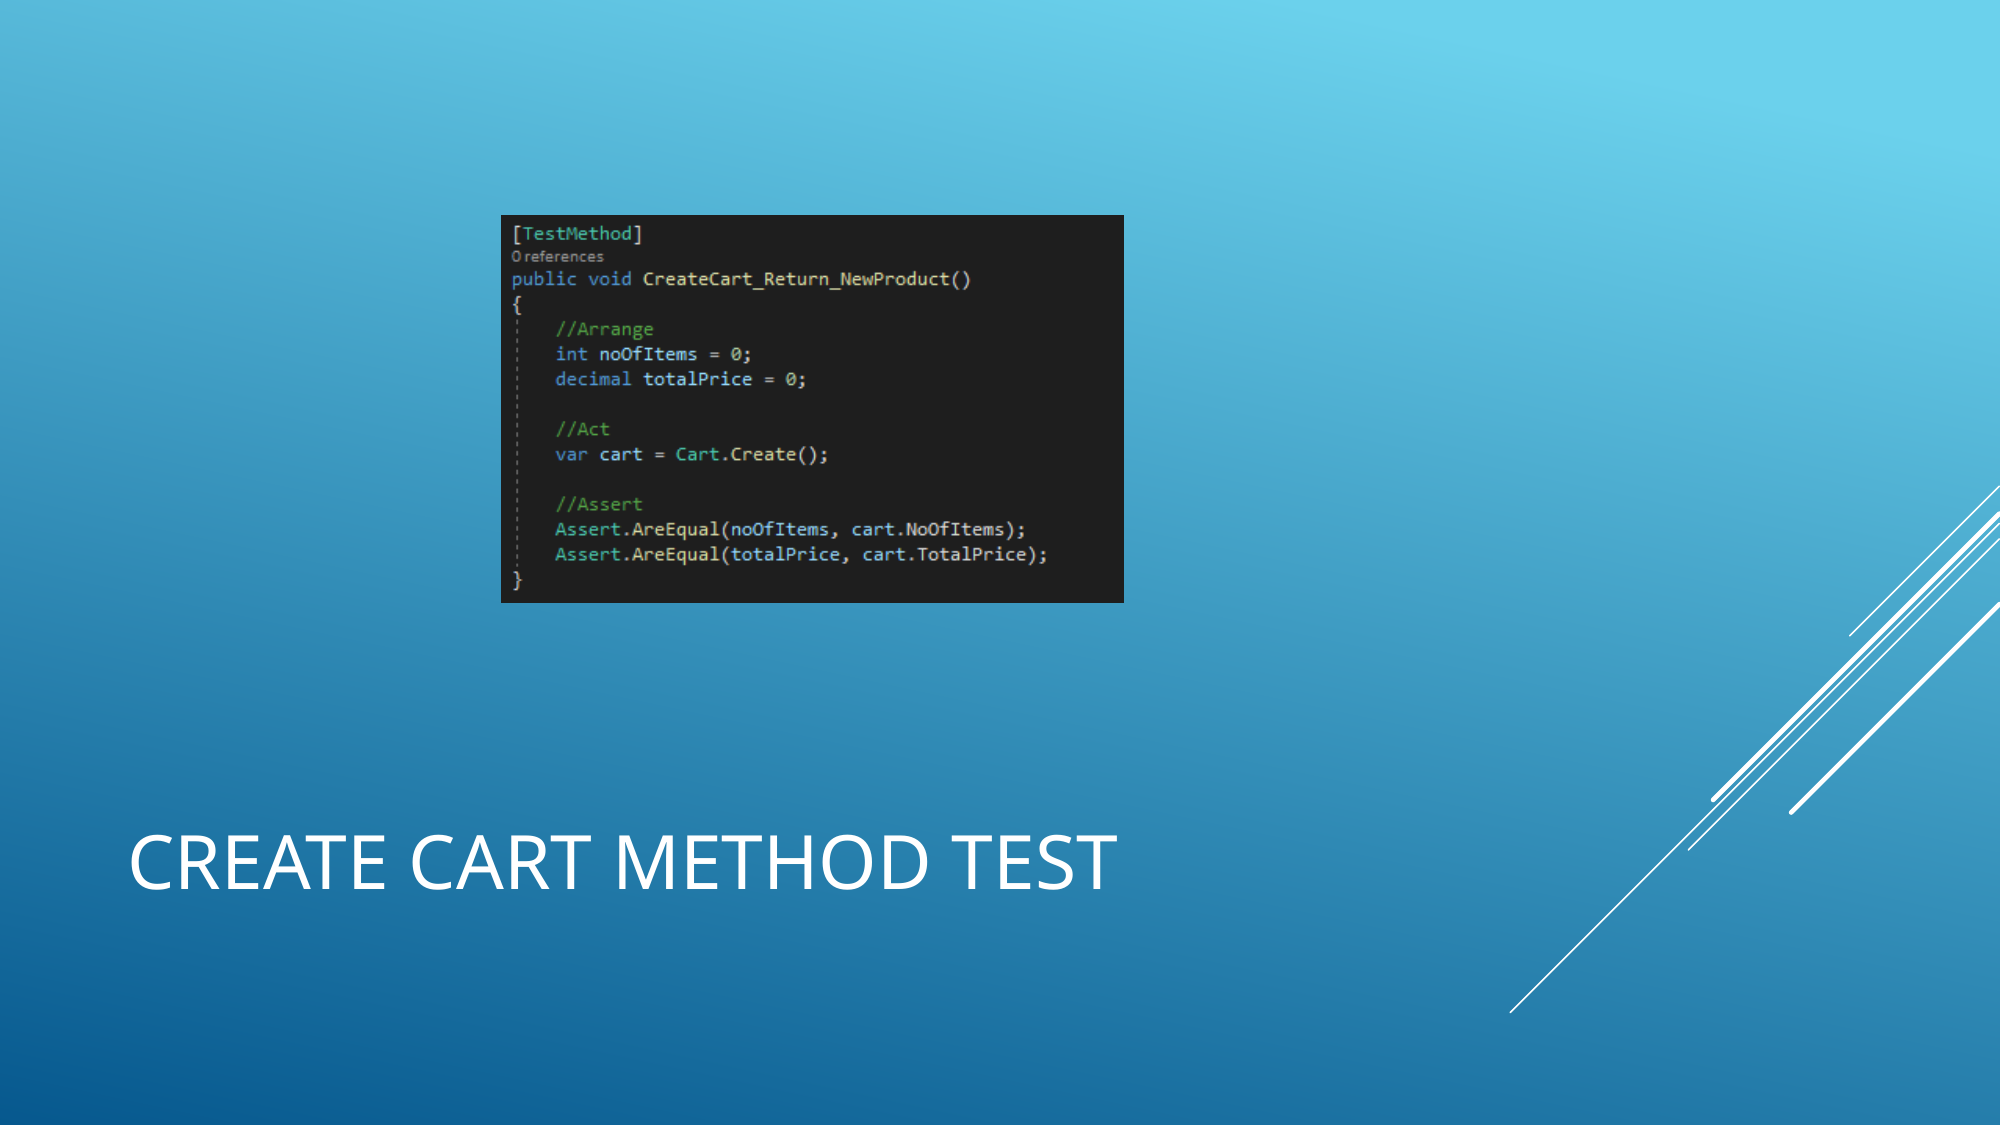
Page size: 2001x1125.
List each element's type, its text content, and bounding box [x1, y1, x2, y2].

title Create cart method test [112, 736, 1513, 984]
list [500, 214, 1124, 603]
